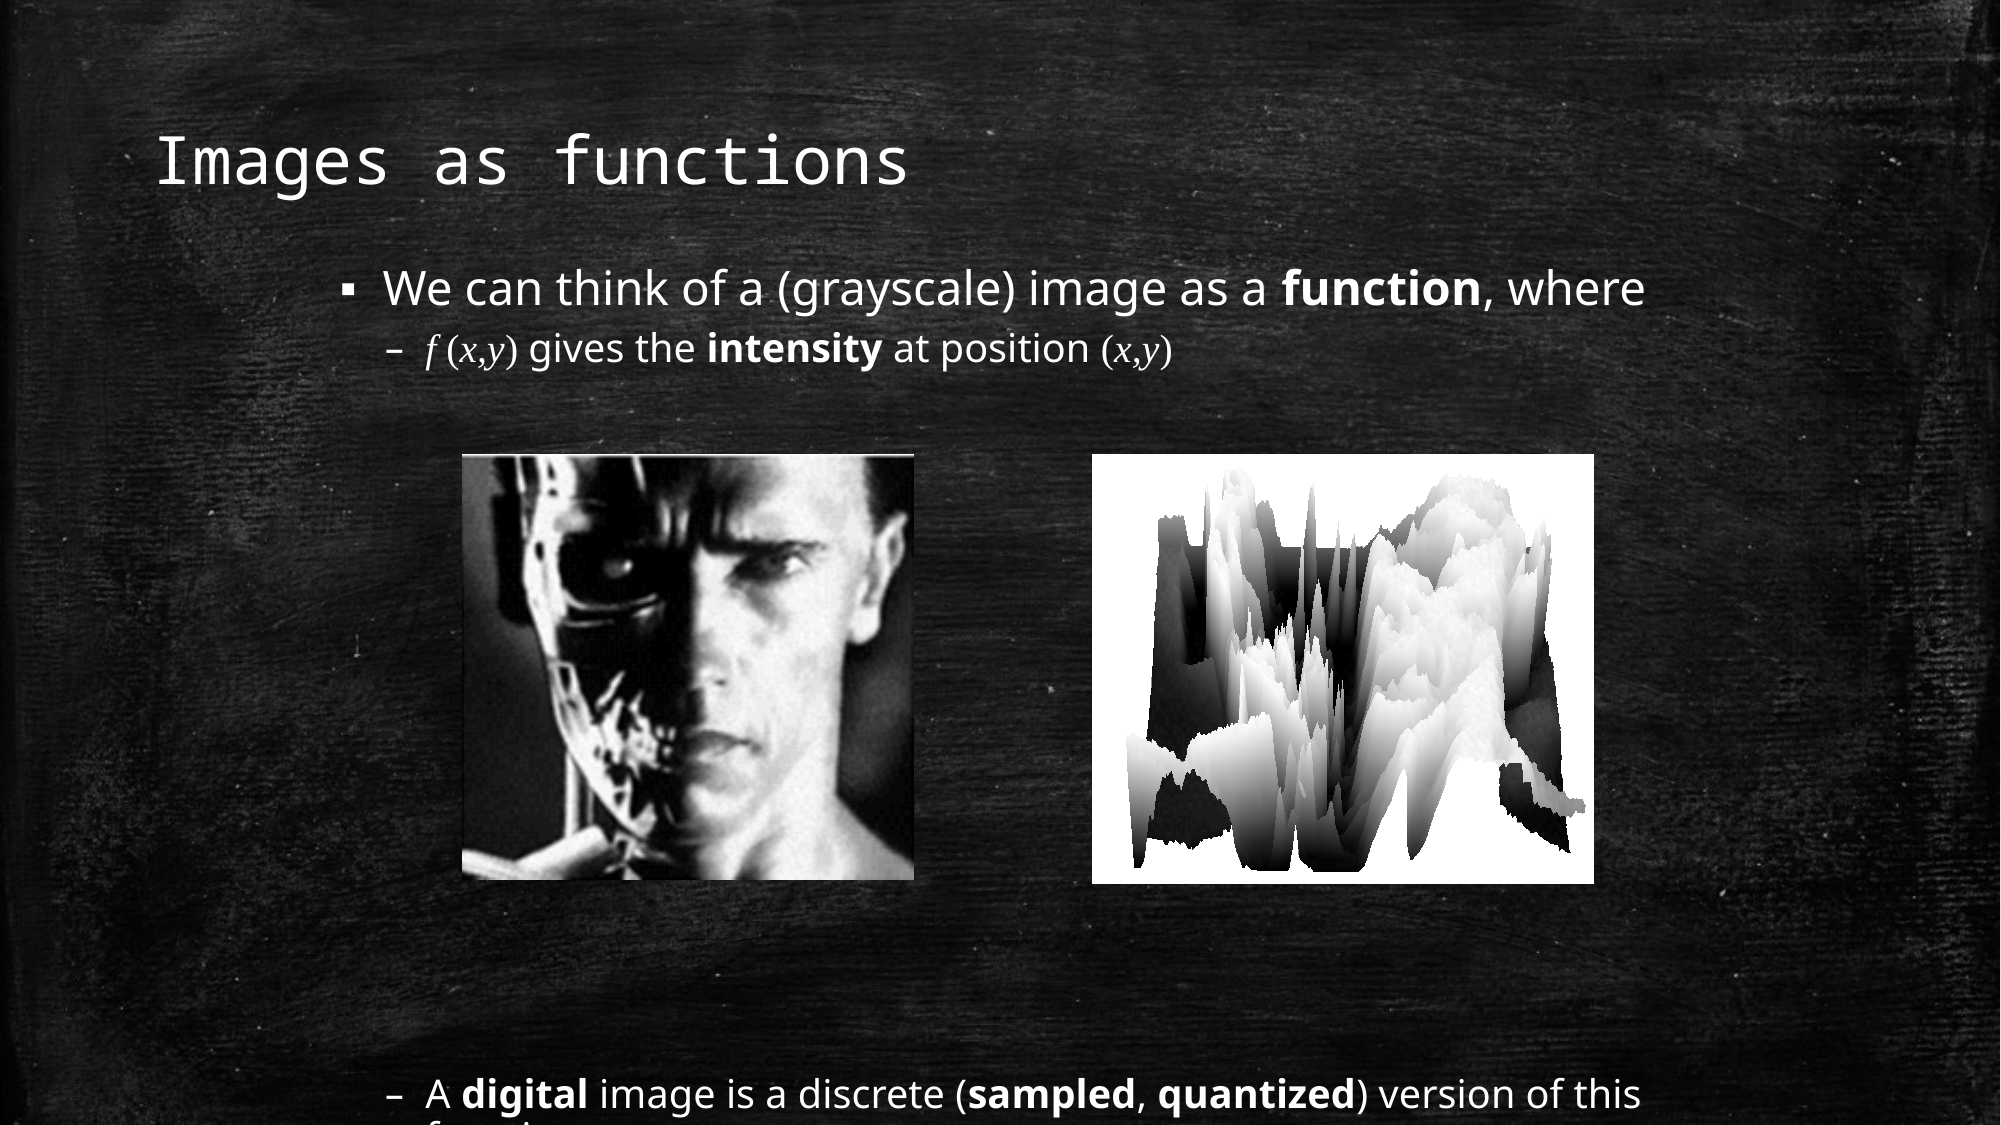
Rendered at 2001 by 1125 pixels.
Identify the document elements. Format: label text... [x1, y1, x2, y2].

picture [462, 454, 914, 881]
title Images as functions [137, 19, 1488, 207]
list We can think of a (grayscale) image as a function, where f (x,y) gives the intensity at position (x,y) A digital image is a discrete (sampled, quantized) version of this function [324, 257, 1675, 1125]
picture [1092, 454, 1594, 884]
